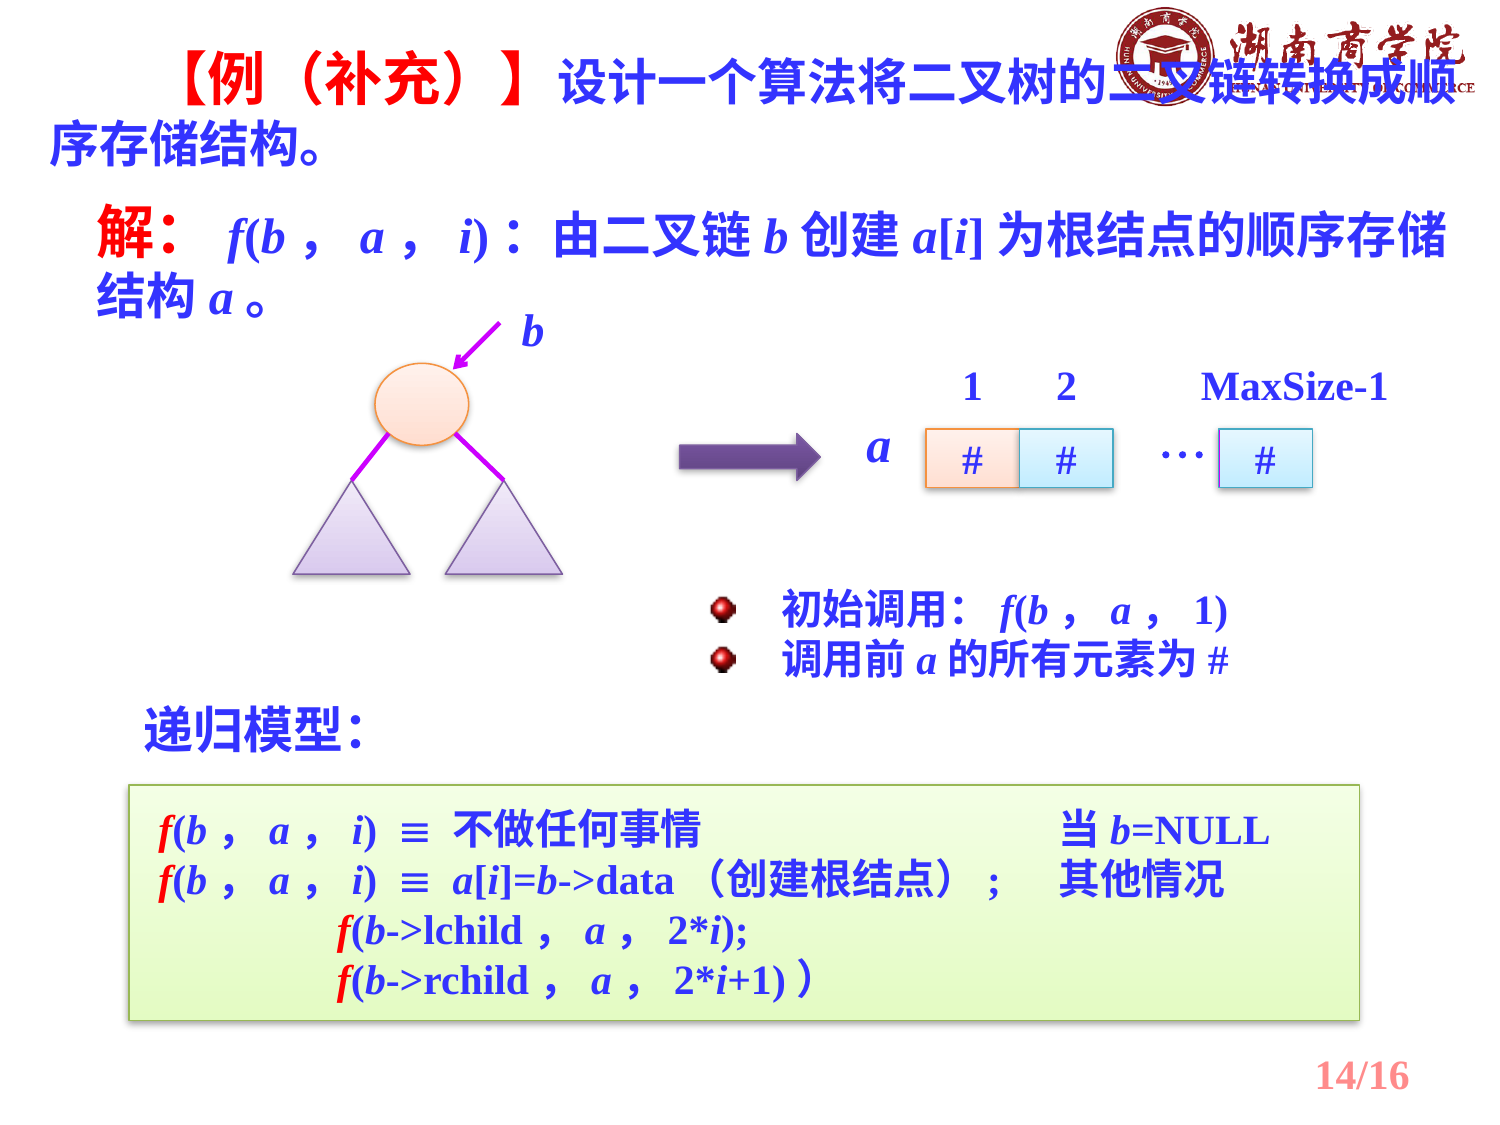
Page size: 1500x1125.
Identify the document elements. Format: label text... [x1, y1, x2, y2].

picture [1086, 0, 1500, 112]
slide_number 14/16 [1074, 1042, 1425, 1103]
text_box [292, 292, 1419, 692]
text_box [128, 691, 1360, 1024]
text_box 解：f(b，a，i)：由二叉链b创建a[i]为根结点的顺序存储结构a。 [82, 187, 1489, 333]
text_box 【例（补充）】设计一个算法将二叉树的二叉链转换成顺序存储结构。 [35, 35, 1477, 180]
